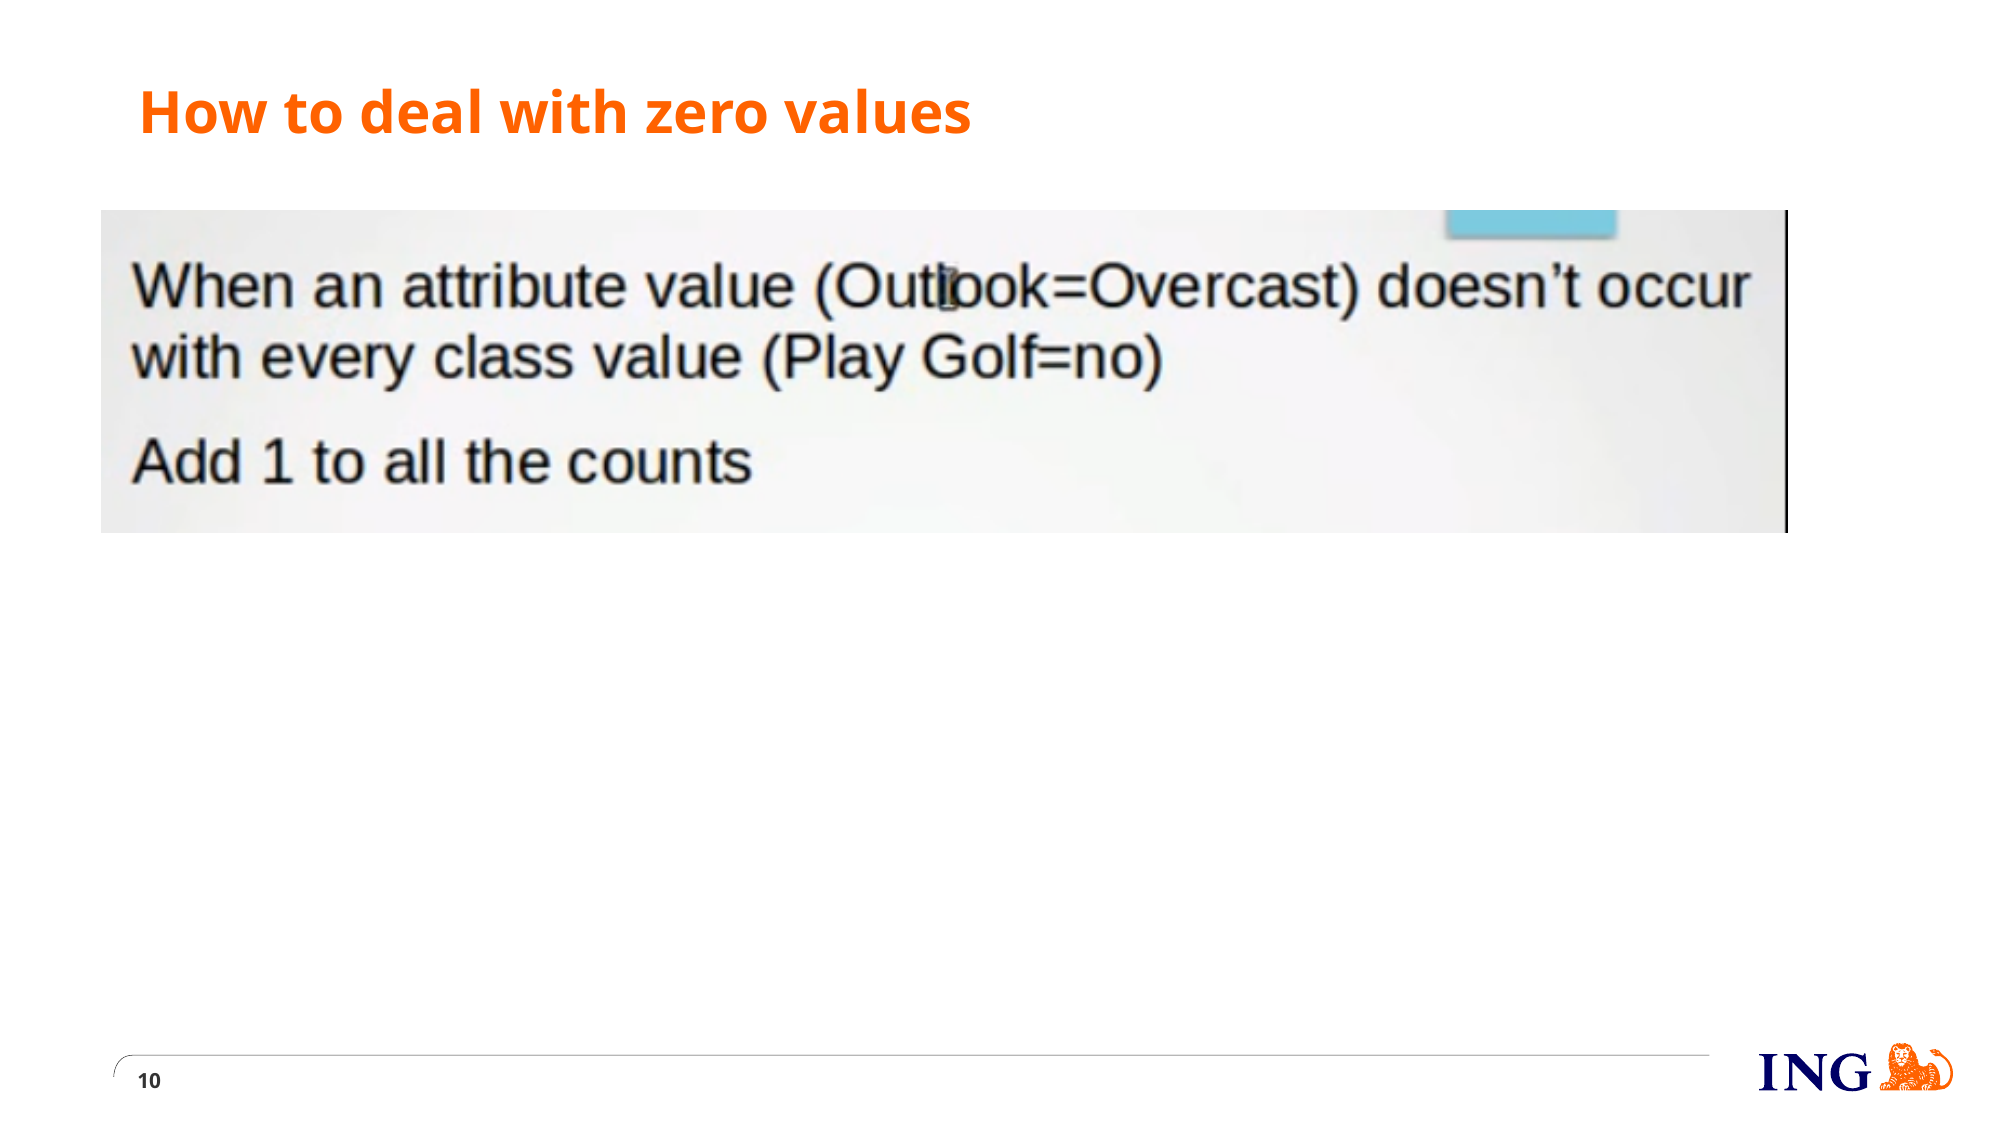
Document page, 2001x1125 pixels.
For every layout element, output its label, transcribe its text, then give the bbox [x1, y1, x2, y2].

slide_number 10 [137, 1065, 219, 1097]
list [101, 210, 1788, 533]
title How to deal with zero values [138, 46, 1860, 187]
